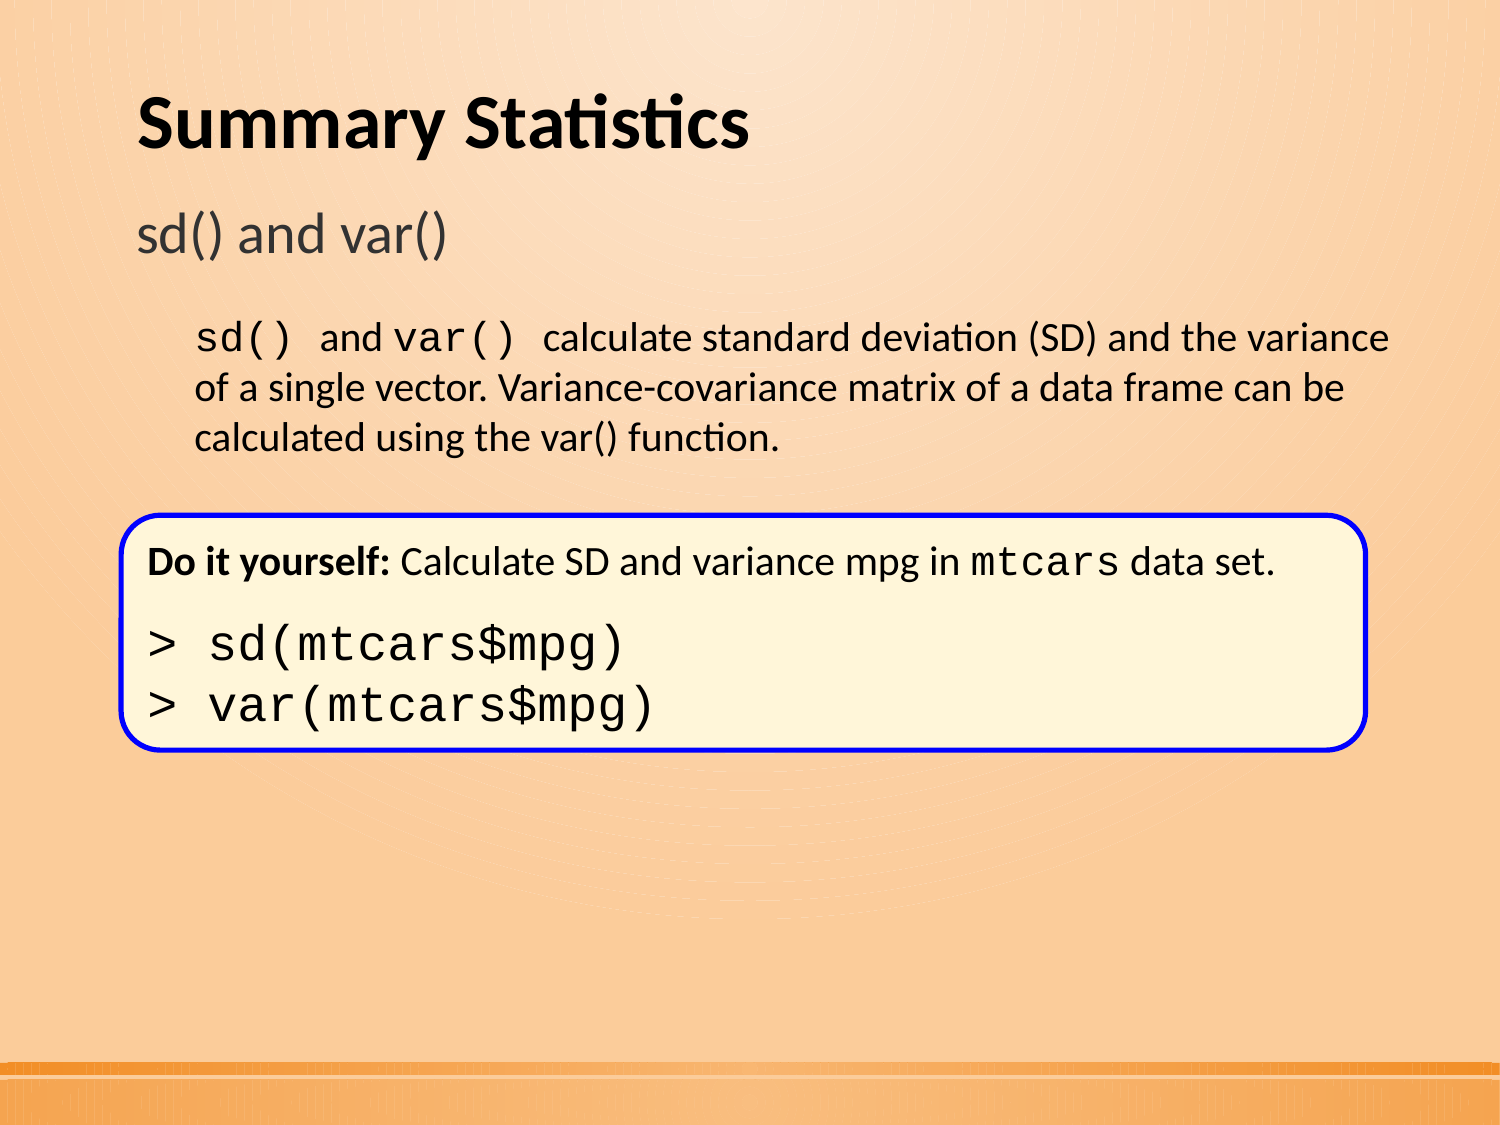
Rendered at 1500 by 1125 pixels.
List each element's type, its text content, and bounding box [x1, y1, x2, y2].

title Summary Statistics [123, 72, 1300, 173]
text_box sd() and var() calculate standard deviation (SD) and the variance of a single vector. Variance-covariance matrix of a data frame can be calculated using the var() function. [122, 302, 1423, 480]
text_box sd() and var() [121, 172, 1070, 273]
text_box Do it yourself: Calculate SD and variance mpg in mtcars data set. > sd(mtcars$mpg) > var(mtcars$mpg) [120, 514, 1367, 752]
